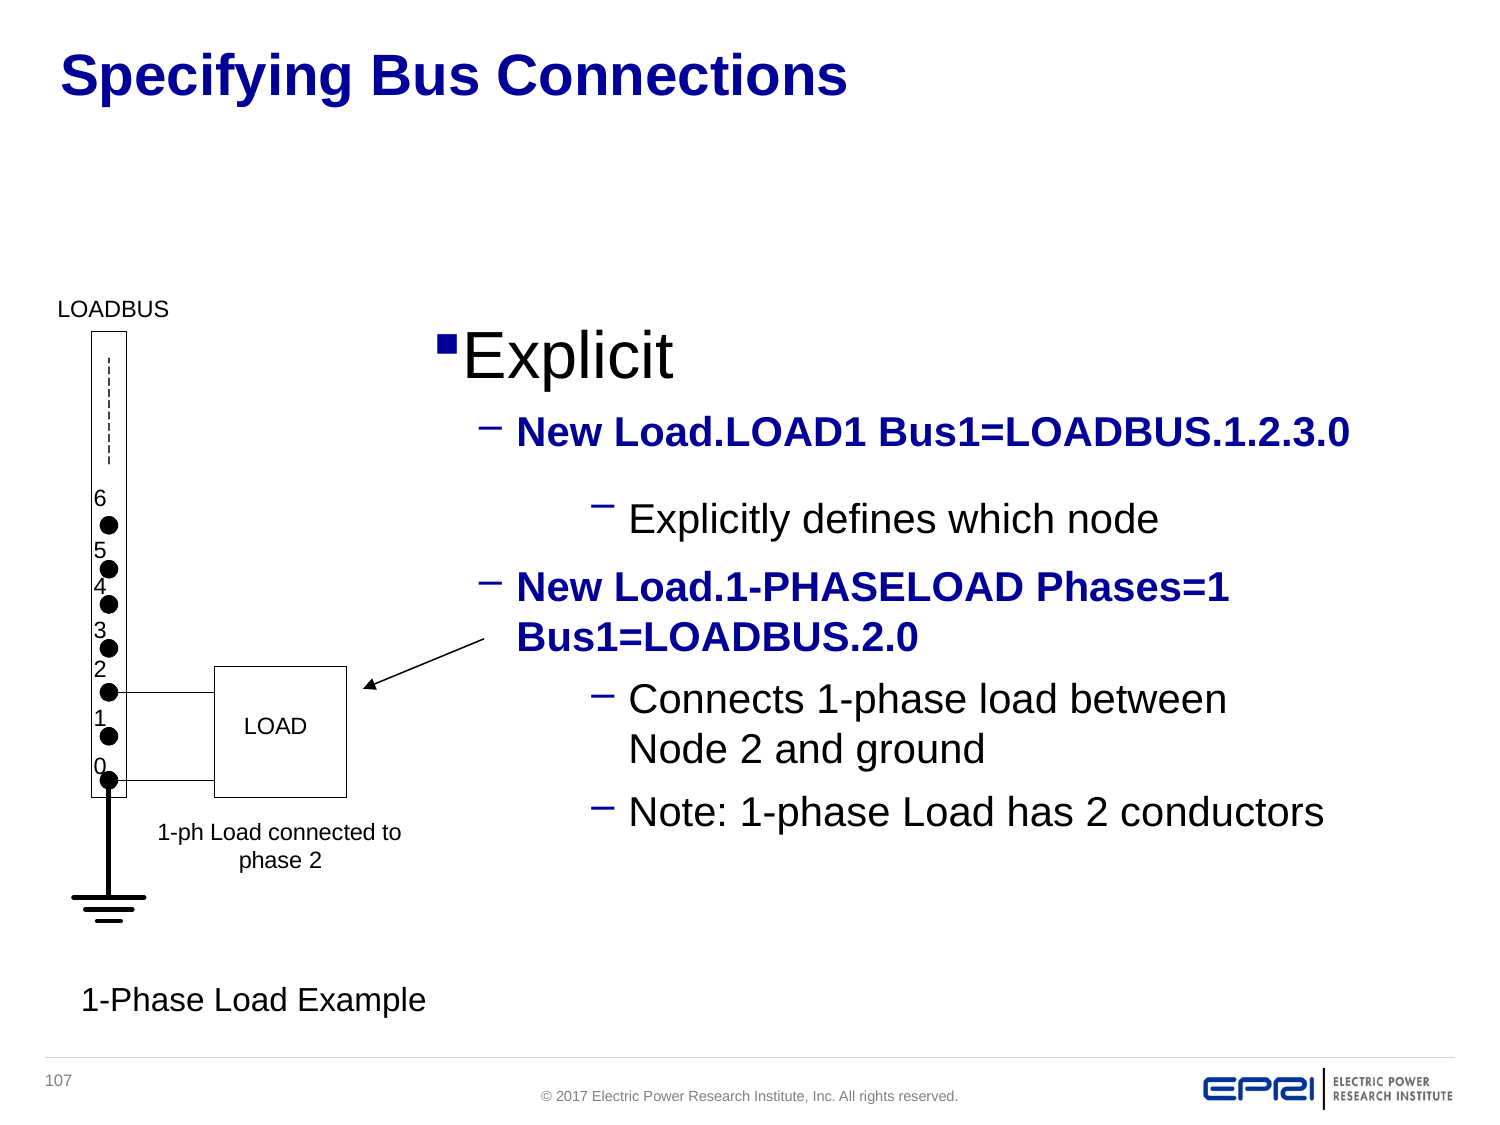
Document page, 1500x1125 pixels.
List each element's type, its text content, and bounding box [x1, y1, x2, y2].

picture [52, 287, 415, 928]
title Specifying Bus Connections [44, 29, 1456, 151]
picture [1200, 1064, 1455, 1113]
text_box 1-Phase Load Example [46, 971, 462, 1026]
list Explicit New Load.LOAD1 Bus1=LOADBUS.1.2.3.0 Explicitly defines which node New Load.1-PHASELOAD Phases=1 Bus1=LOADBUS.2.0 Connects 1-phase load between Node 2 and ground Note: 1-phase Load has 2 conductors [416, 231, 1425, 1043]
